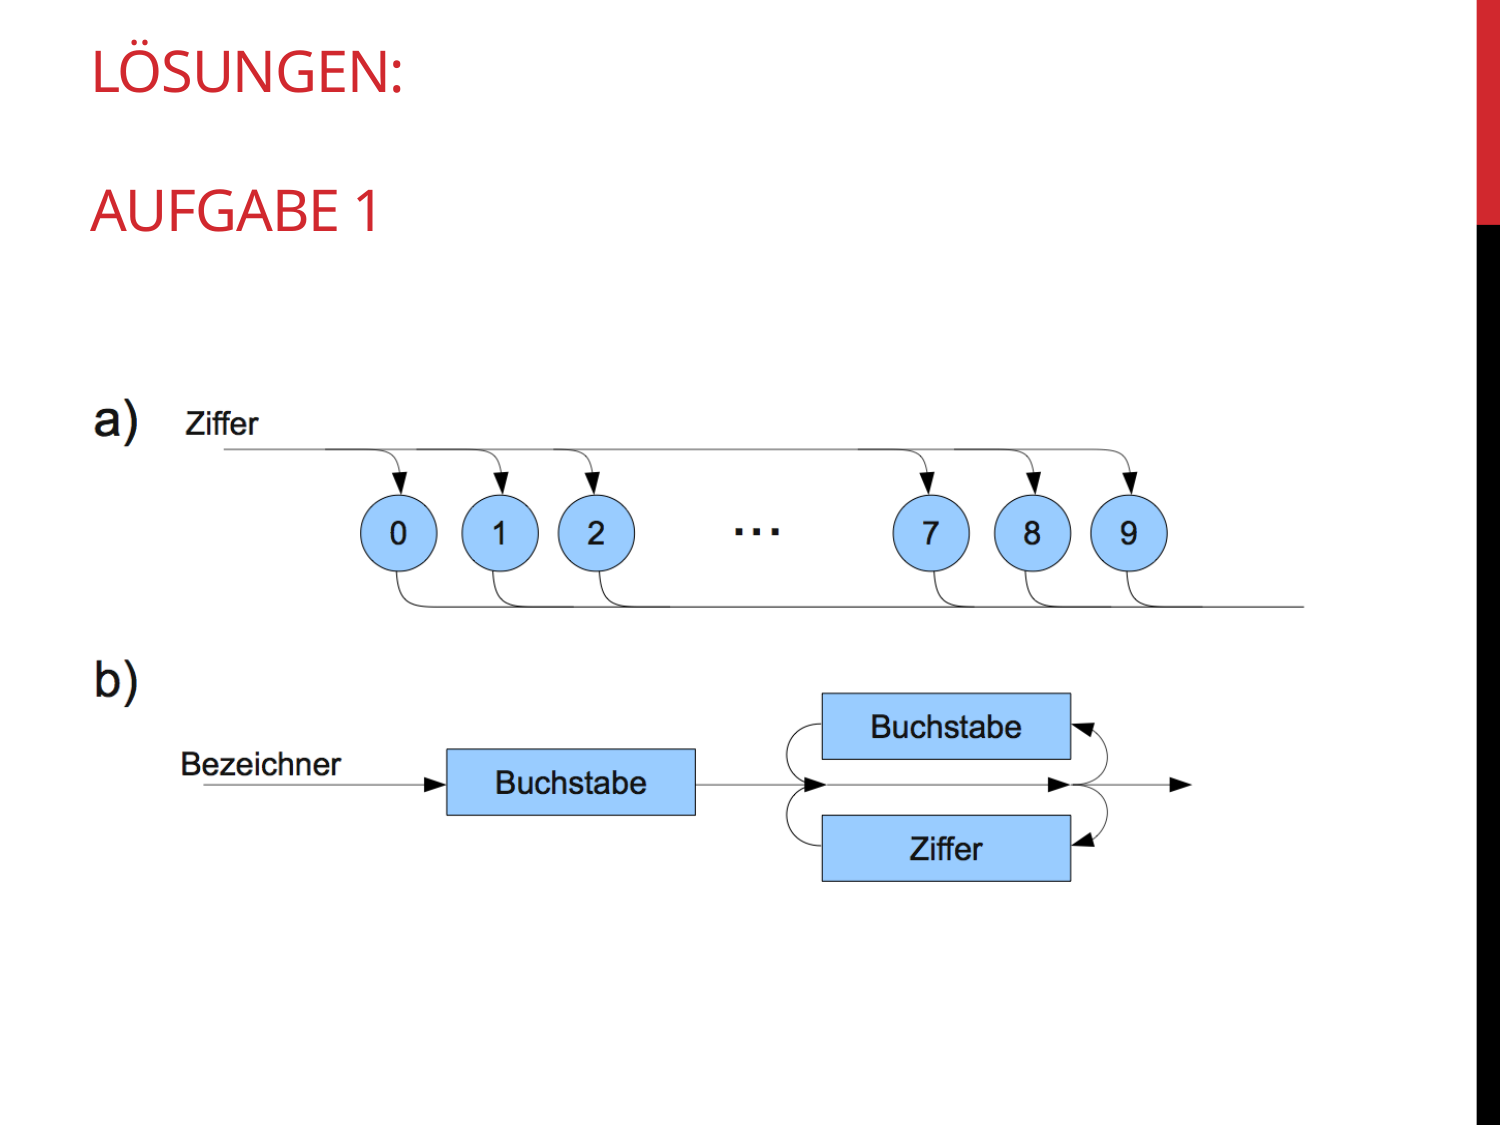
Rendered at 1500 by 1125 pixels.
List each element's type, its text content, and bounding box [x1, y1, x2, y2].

title Lösungen: Aufgabe 1 [75, 25, 1025, 250]
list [74, 286, 1326, 1006]
